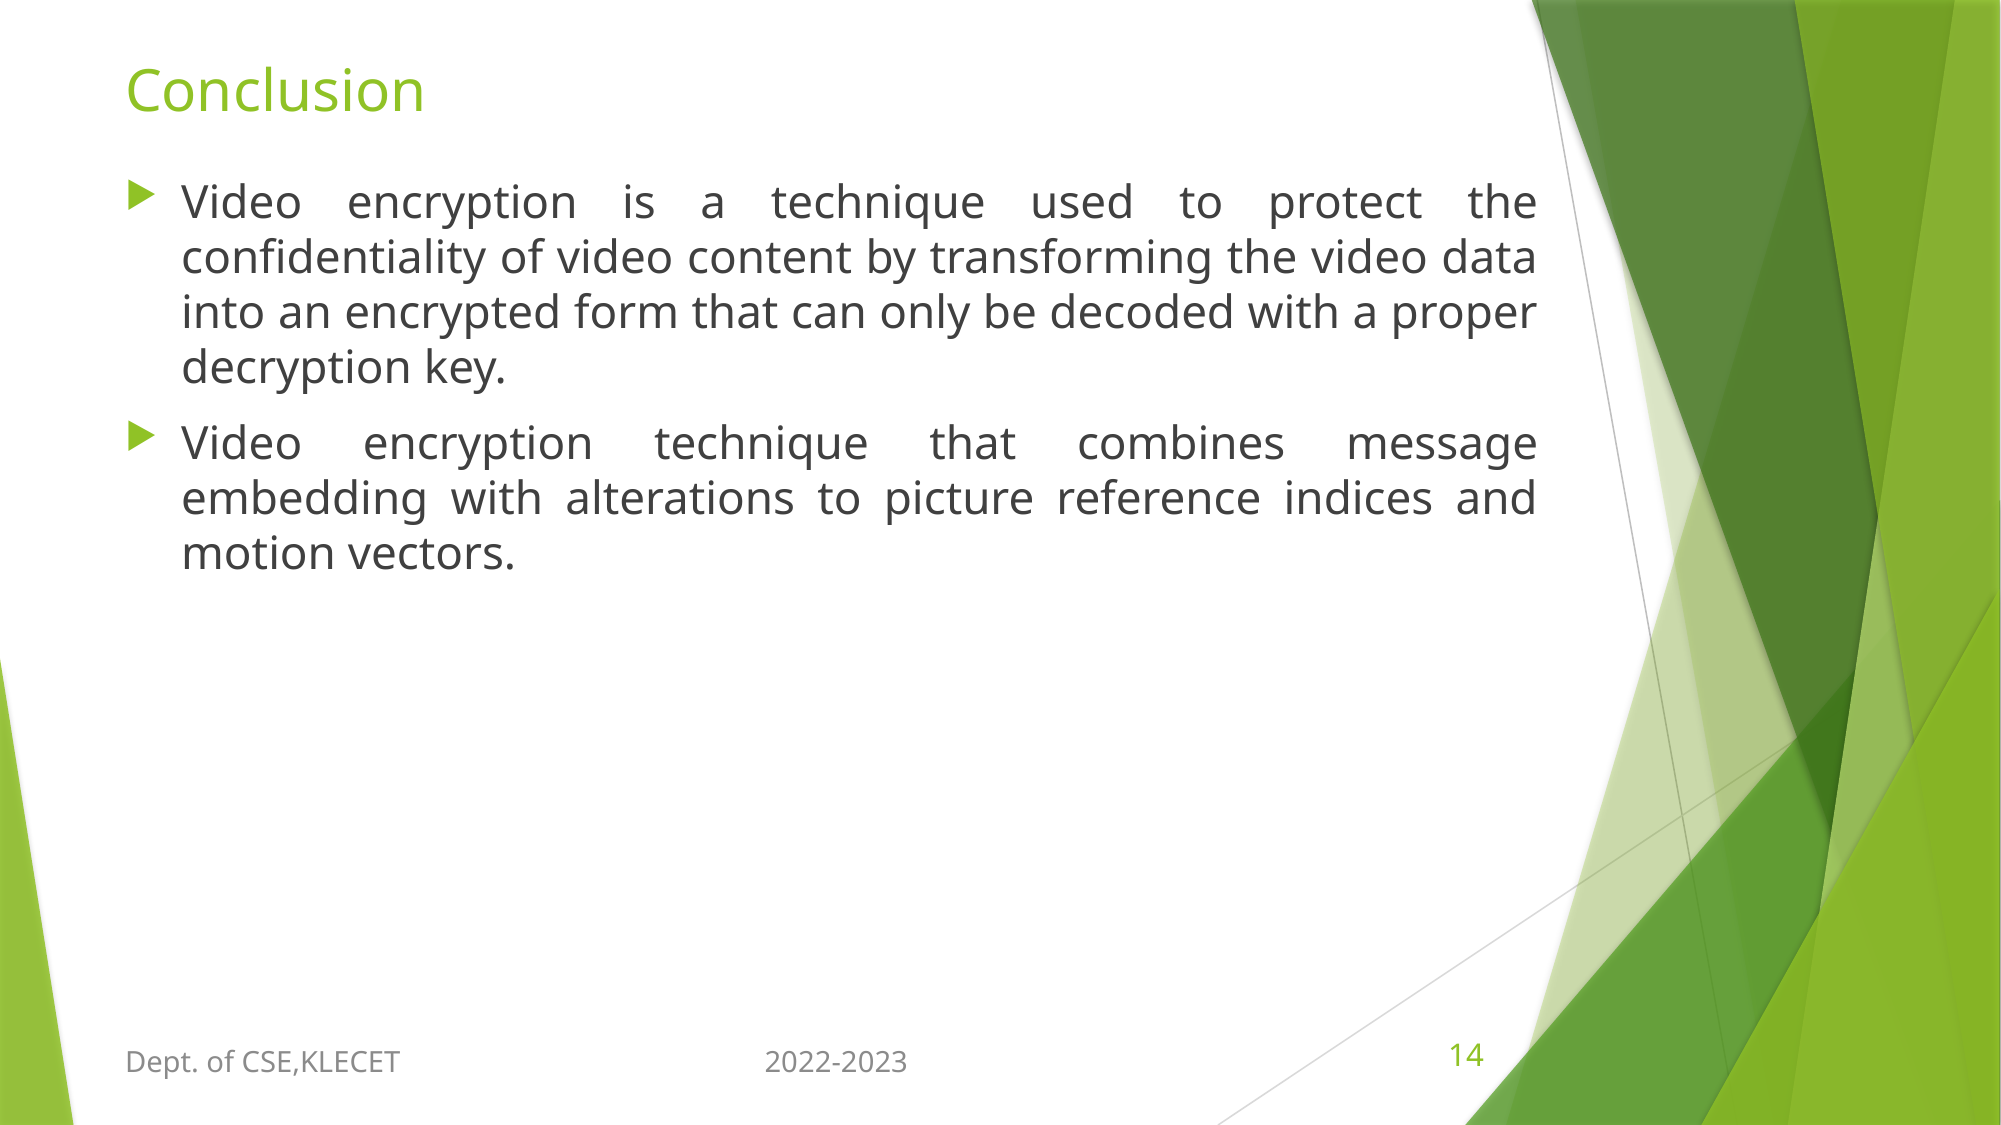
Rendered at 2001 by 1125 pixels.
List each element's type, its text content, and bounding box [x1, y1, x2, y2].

footer Dept. of CSE,KLECET [110, 1031, 1144, 1092]
list Video encryption is a technique used to protect the confidentiality of video content by transforming the video data into an encrypted form that can only be decoded with a proper decryption key. Video encryption technique that combines message embedding with alterations to picture reference indices and motion vectors. [110, 165, 1554, 817]
slide_number 14 [1387, 1026, 1500, 1087]
title Conclusion [110, 45, 1522, 123]
